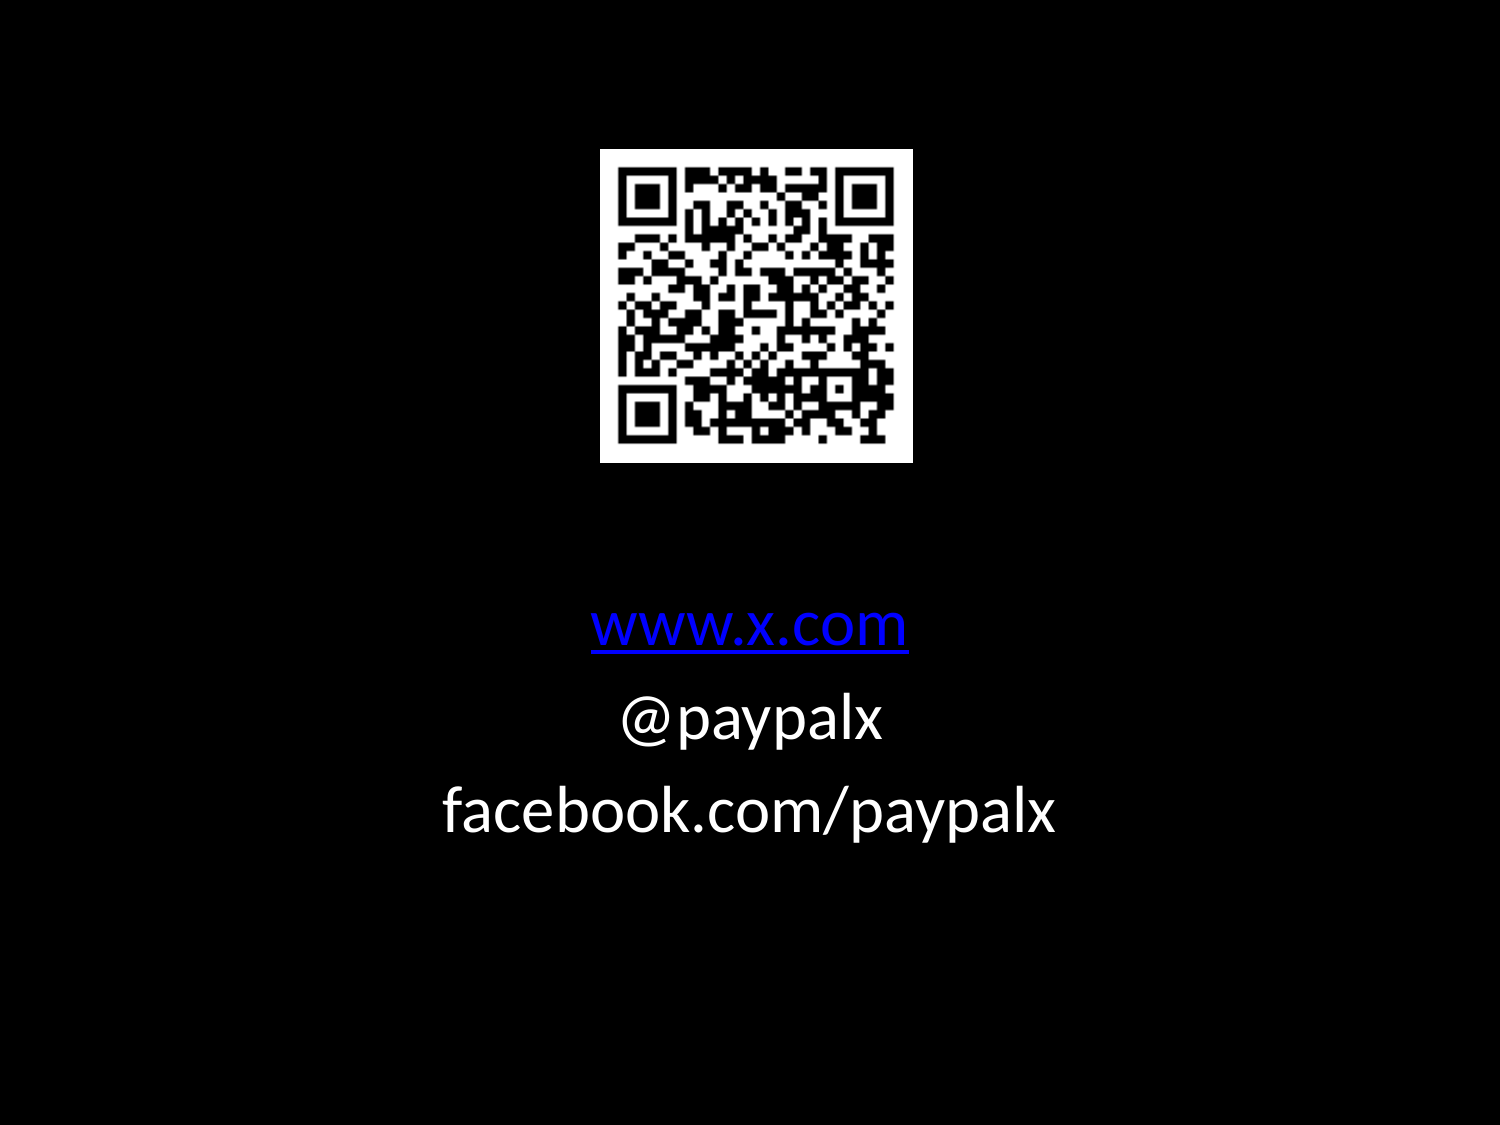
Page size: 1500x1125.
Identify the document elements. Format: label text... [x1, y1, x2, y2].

list www.x.com @paypalx facebook.com/paypalx [237, 543, 1263, 882]
picture [599, 149, 913, 463]
